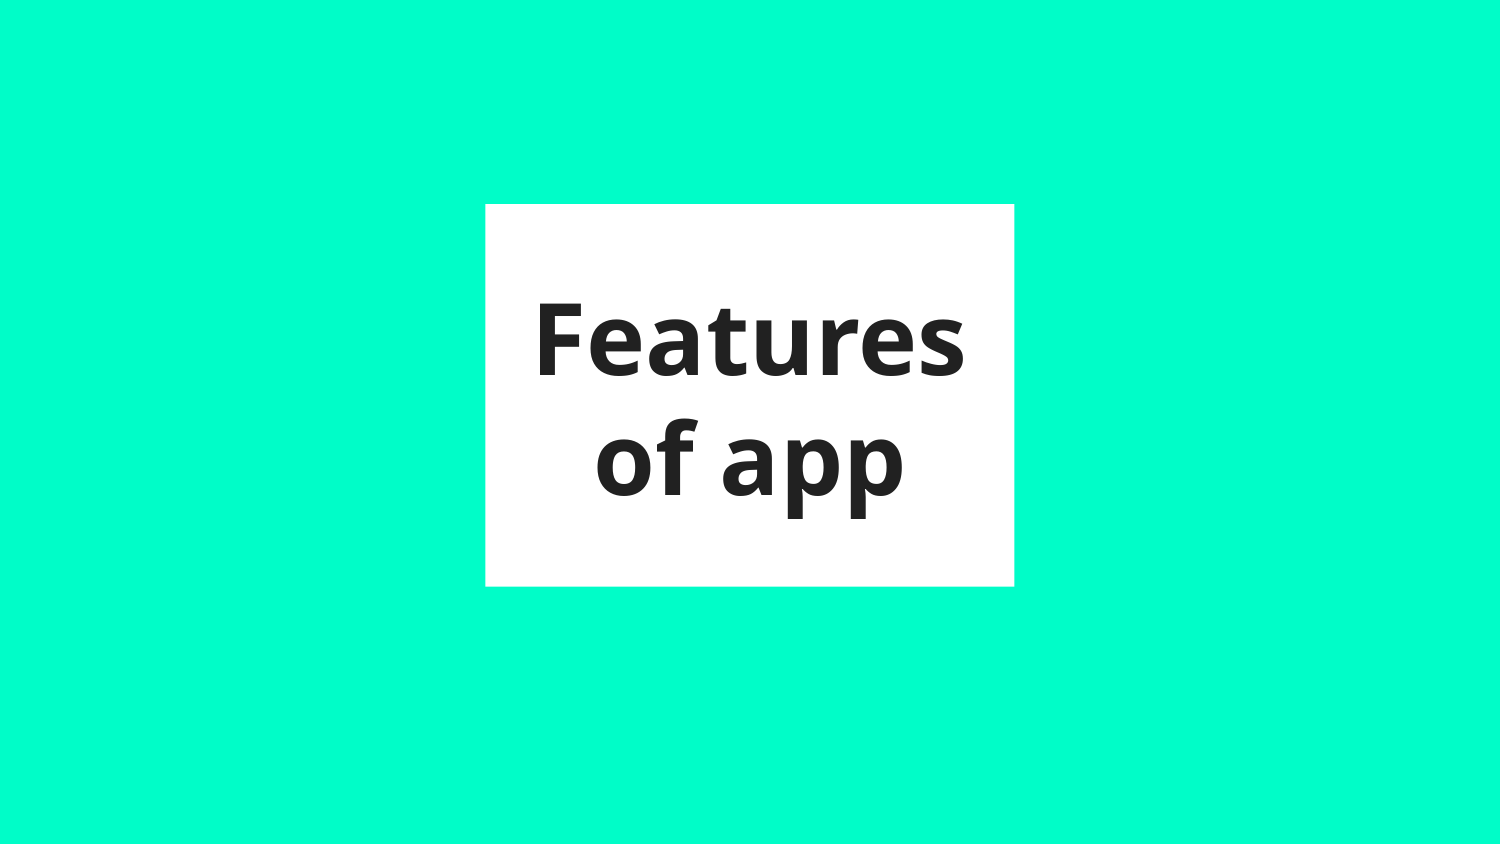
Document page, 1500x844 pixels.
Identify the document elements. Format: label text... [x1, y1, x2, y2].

title Features of app [485, 204, 1015, 587]
